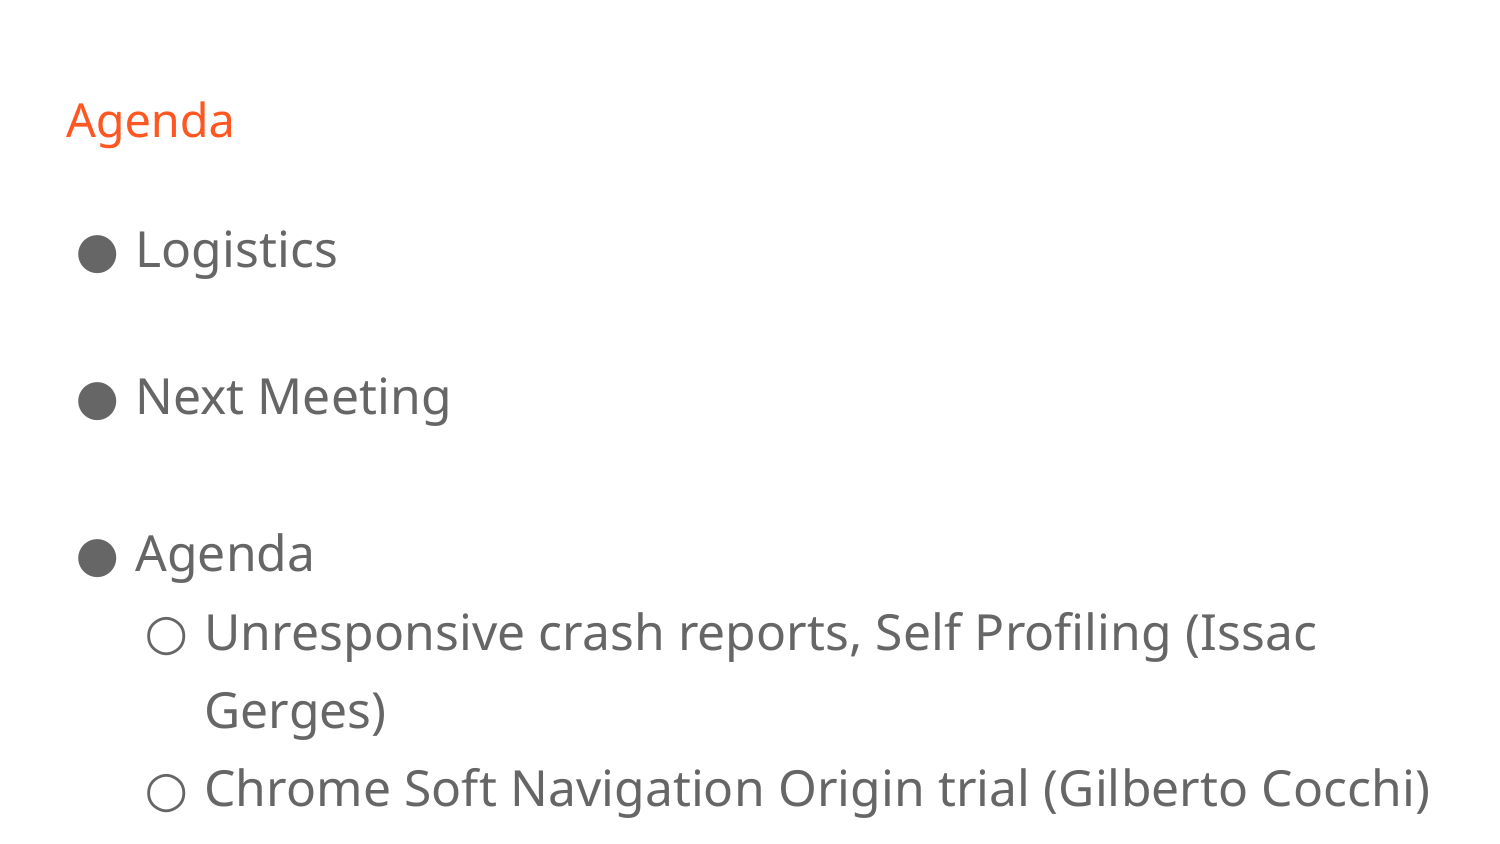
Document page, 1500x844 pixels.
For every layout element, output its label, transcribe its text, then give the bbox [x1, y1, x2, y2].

title Agenda [51, 72, 1449, 167]
list Logistics Next Meeting Agenda Unresponsive crash reports, Self Profiling (Issac Gerges) Chrome Soft Navigation Origin trial (Gilberto Cocchi) [51, 189, 1449, 844]
